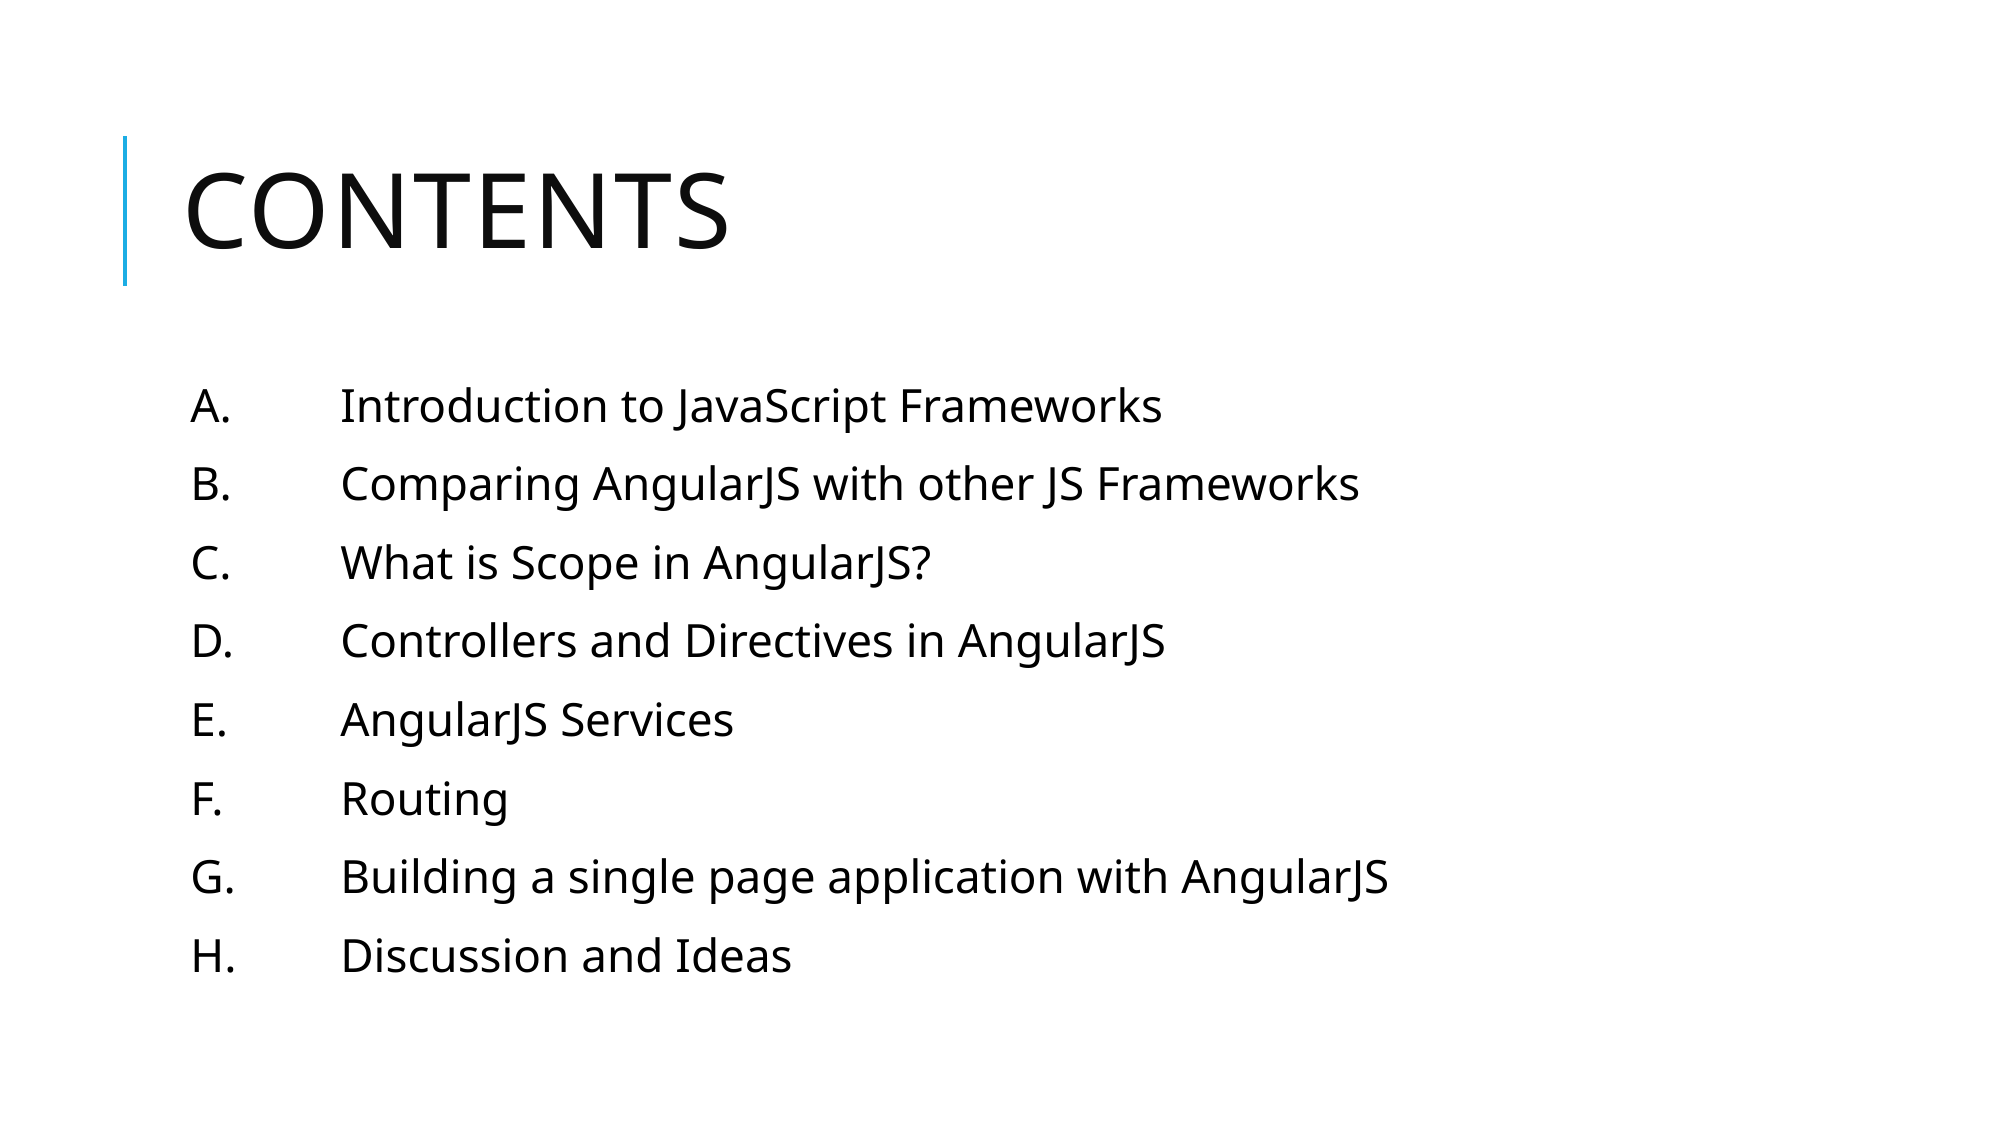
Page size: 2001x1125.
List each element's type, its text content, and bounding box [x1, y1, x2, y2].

list A. Introduction to JavaScript Frameworks B. Comparing AngularJS with other JS Frameworks C. What is Scope in AngularJS? D. Controllers and Directives in AngularJS E. AngularJS Services F. Routing G. Building a single page application with AngularJS H. Discussion and Ideas [168, 375, 1763, 1035]
title Contents [168, 96, 1763, 342]
